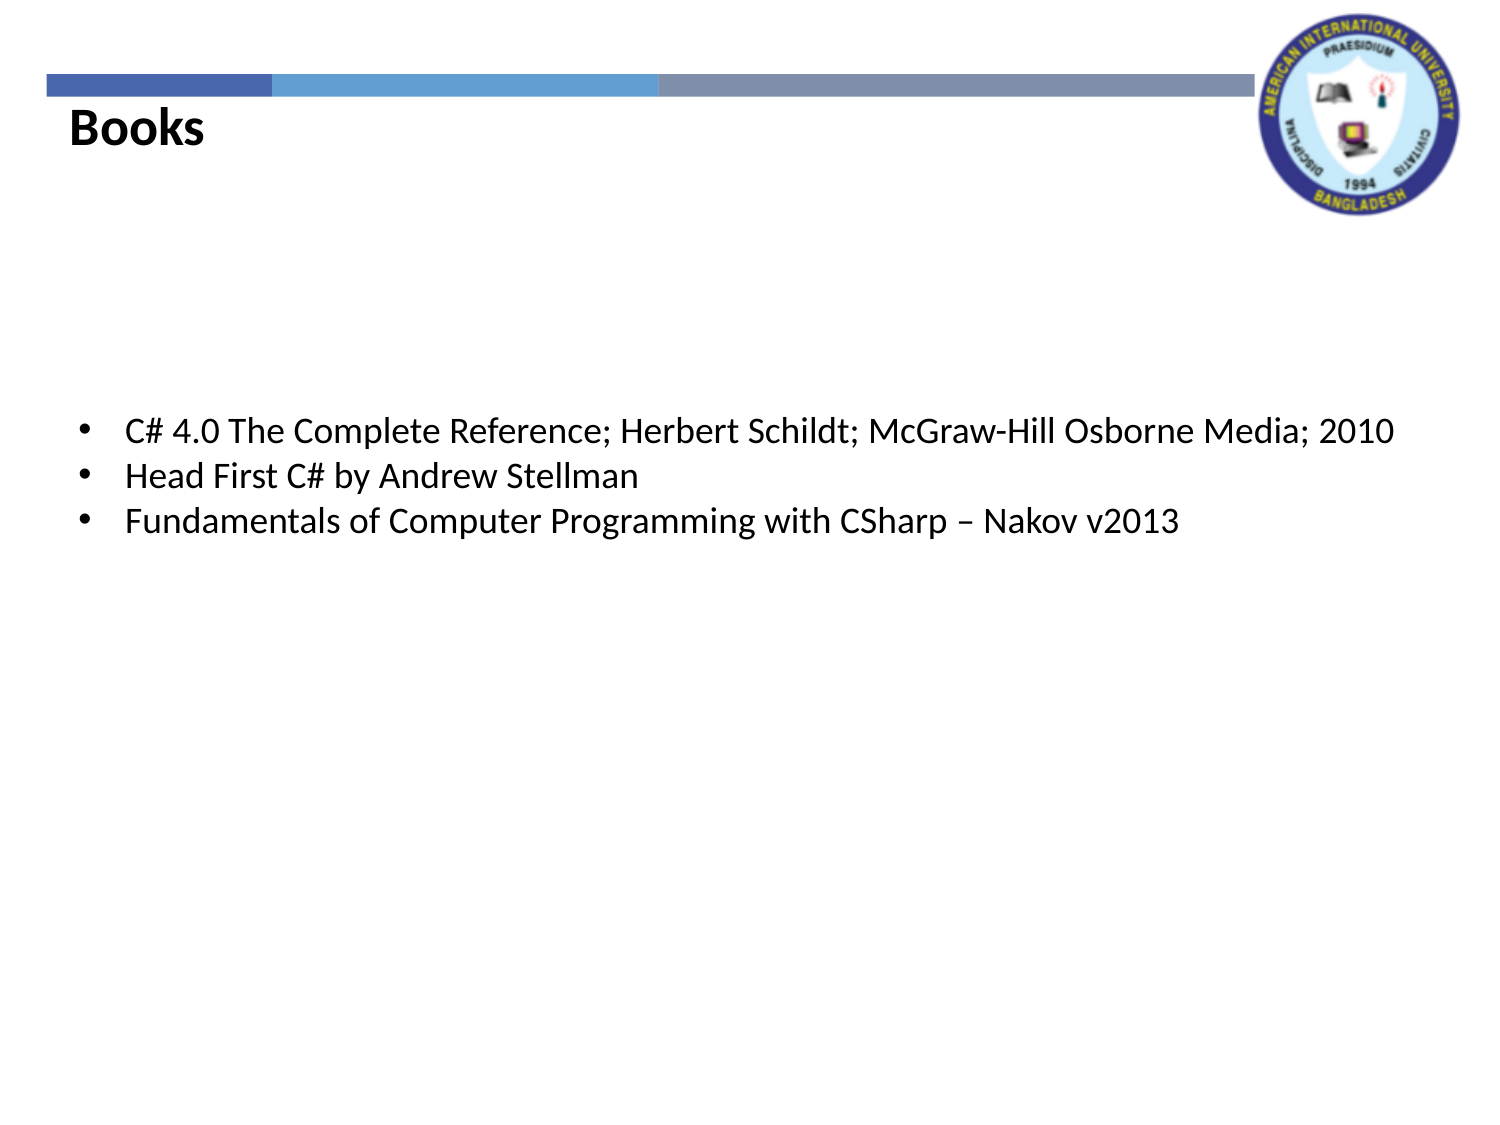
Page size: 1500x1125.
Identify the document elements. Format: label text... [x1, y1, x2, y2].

text_box Books [54, 97, 586, 179]
picture [1254, 9, 1465, 221]
text_box C# 4.0 The Complete Reference; Herbert Schildt; McGraw-Hill Osborne Media; 2010 Head First C# by Andrew Stellman Fundamentals of Computer Programming with CSharp – Nakov v2013 [63, 399, 1411, 549]
